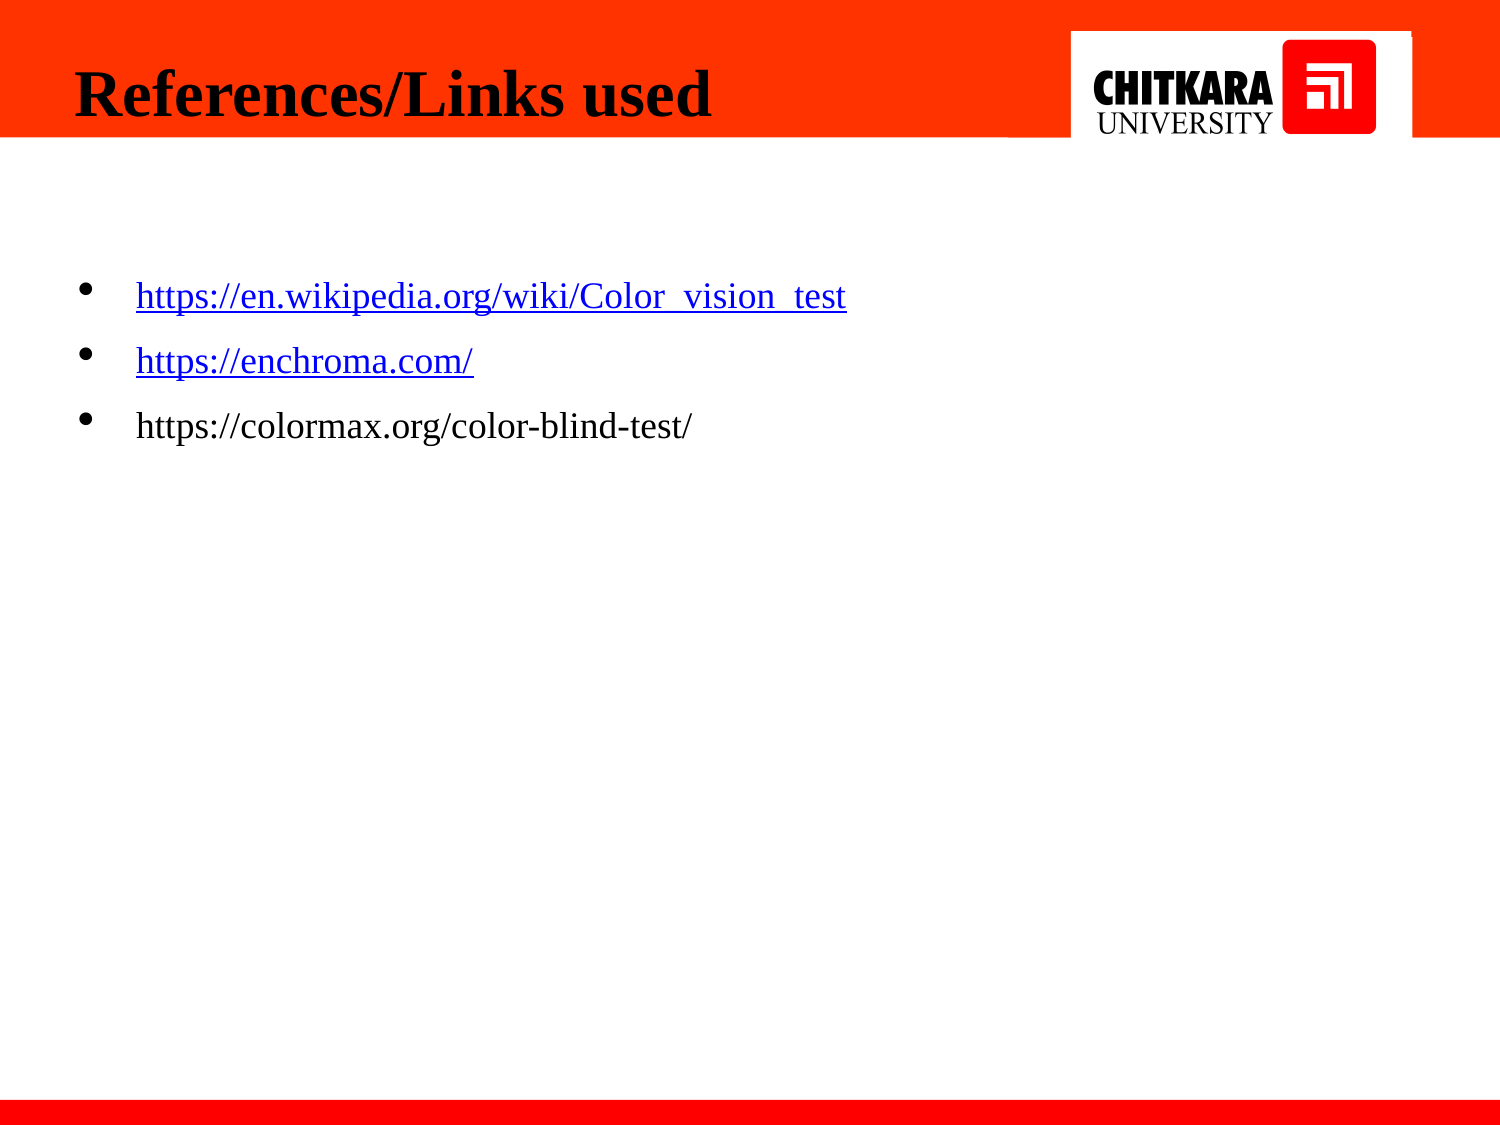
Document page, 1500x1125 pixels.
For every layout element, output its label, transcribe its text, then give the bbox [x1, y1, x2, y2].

text_box https://en.wikipedia.org/wiki/Color_vision_test https://enchroma.com/ https://colormax.org/color-blind-test/ [64, 196, 1400, 551]
picture [1074, 37, 1391, 138]
text_box References/Links used [59, 42, 946, 138]
